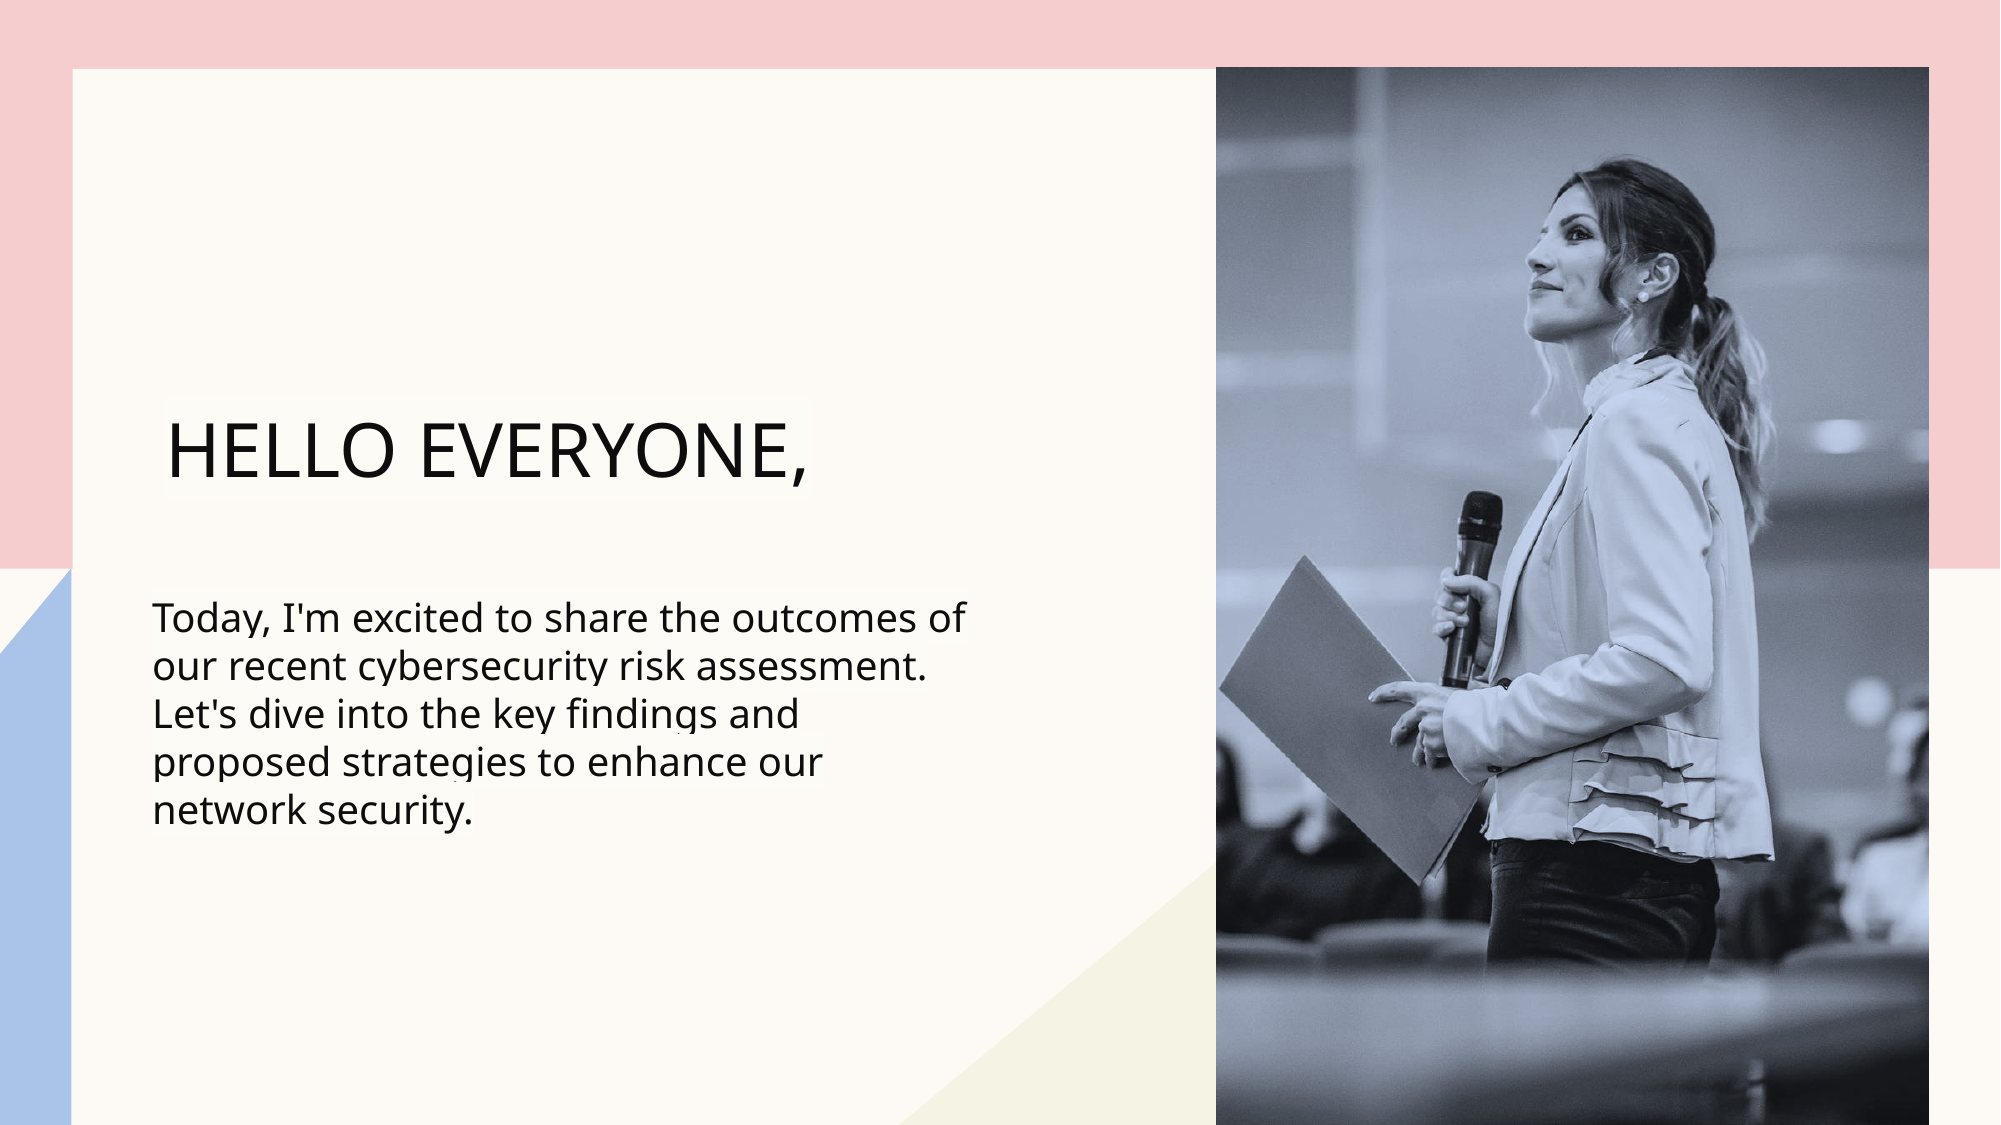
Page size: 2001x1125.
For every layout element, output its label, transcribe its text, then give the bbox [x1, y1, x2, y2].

title Hello everyone, [150, 173, 1013, 583]
list Today, I'm excited to share the outcomes of our recent cybersecurity risk assessment. Let's dive into the key findings and proposed strategies to enhance our network security. [137, 592, 1000, 931]
picture [1216, 67, 1929, 1125]
